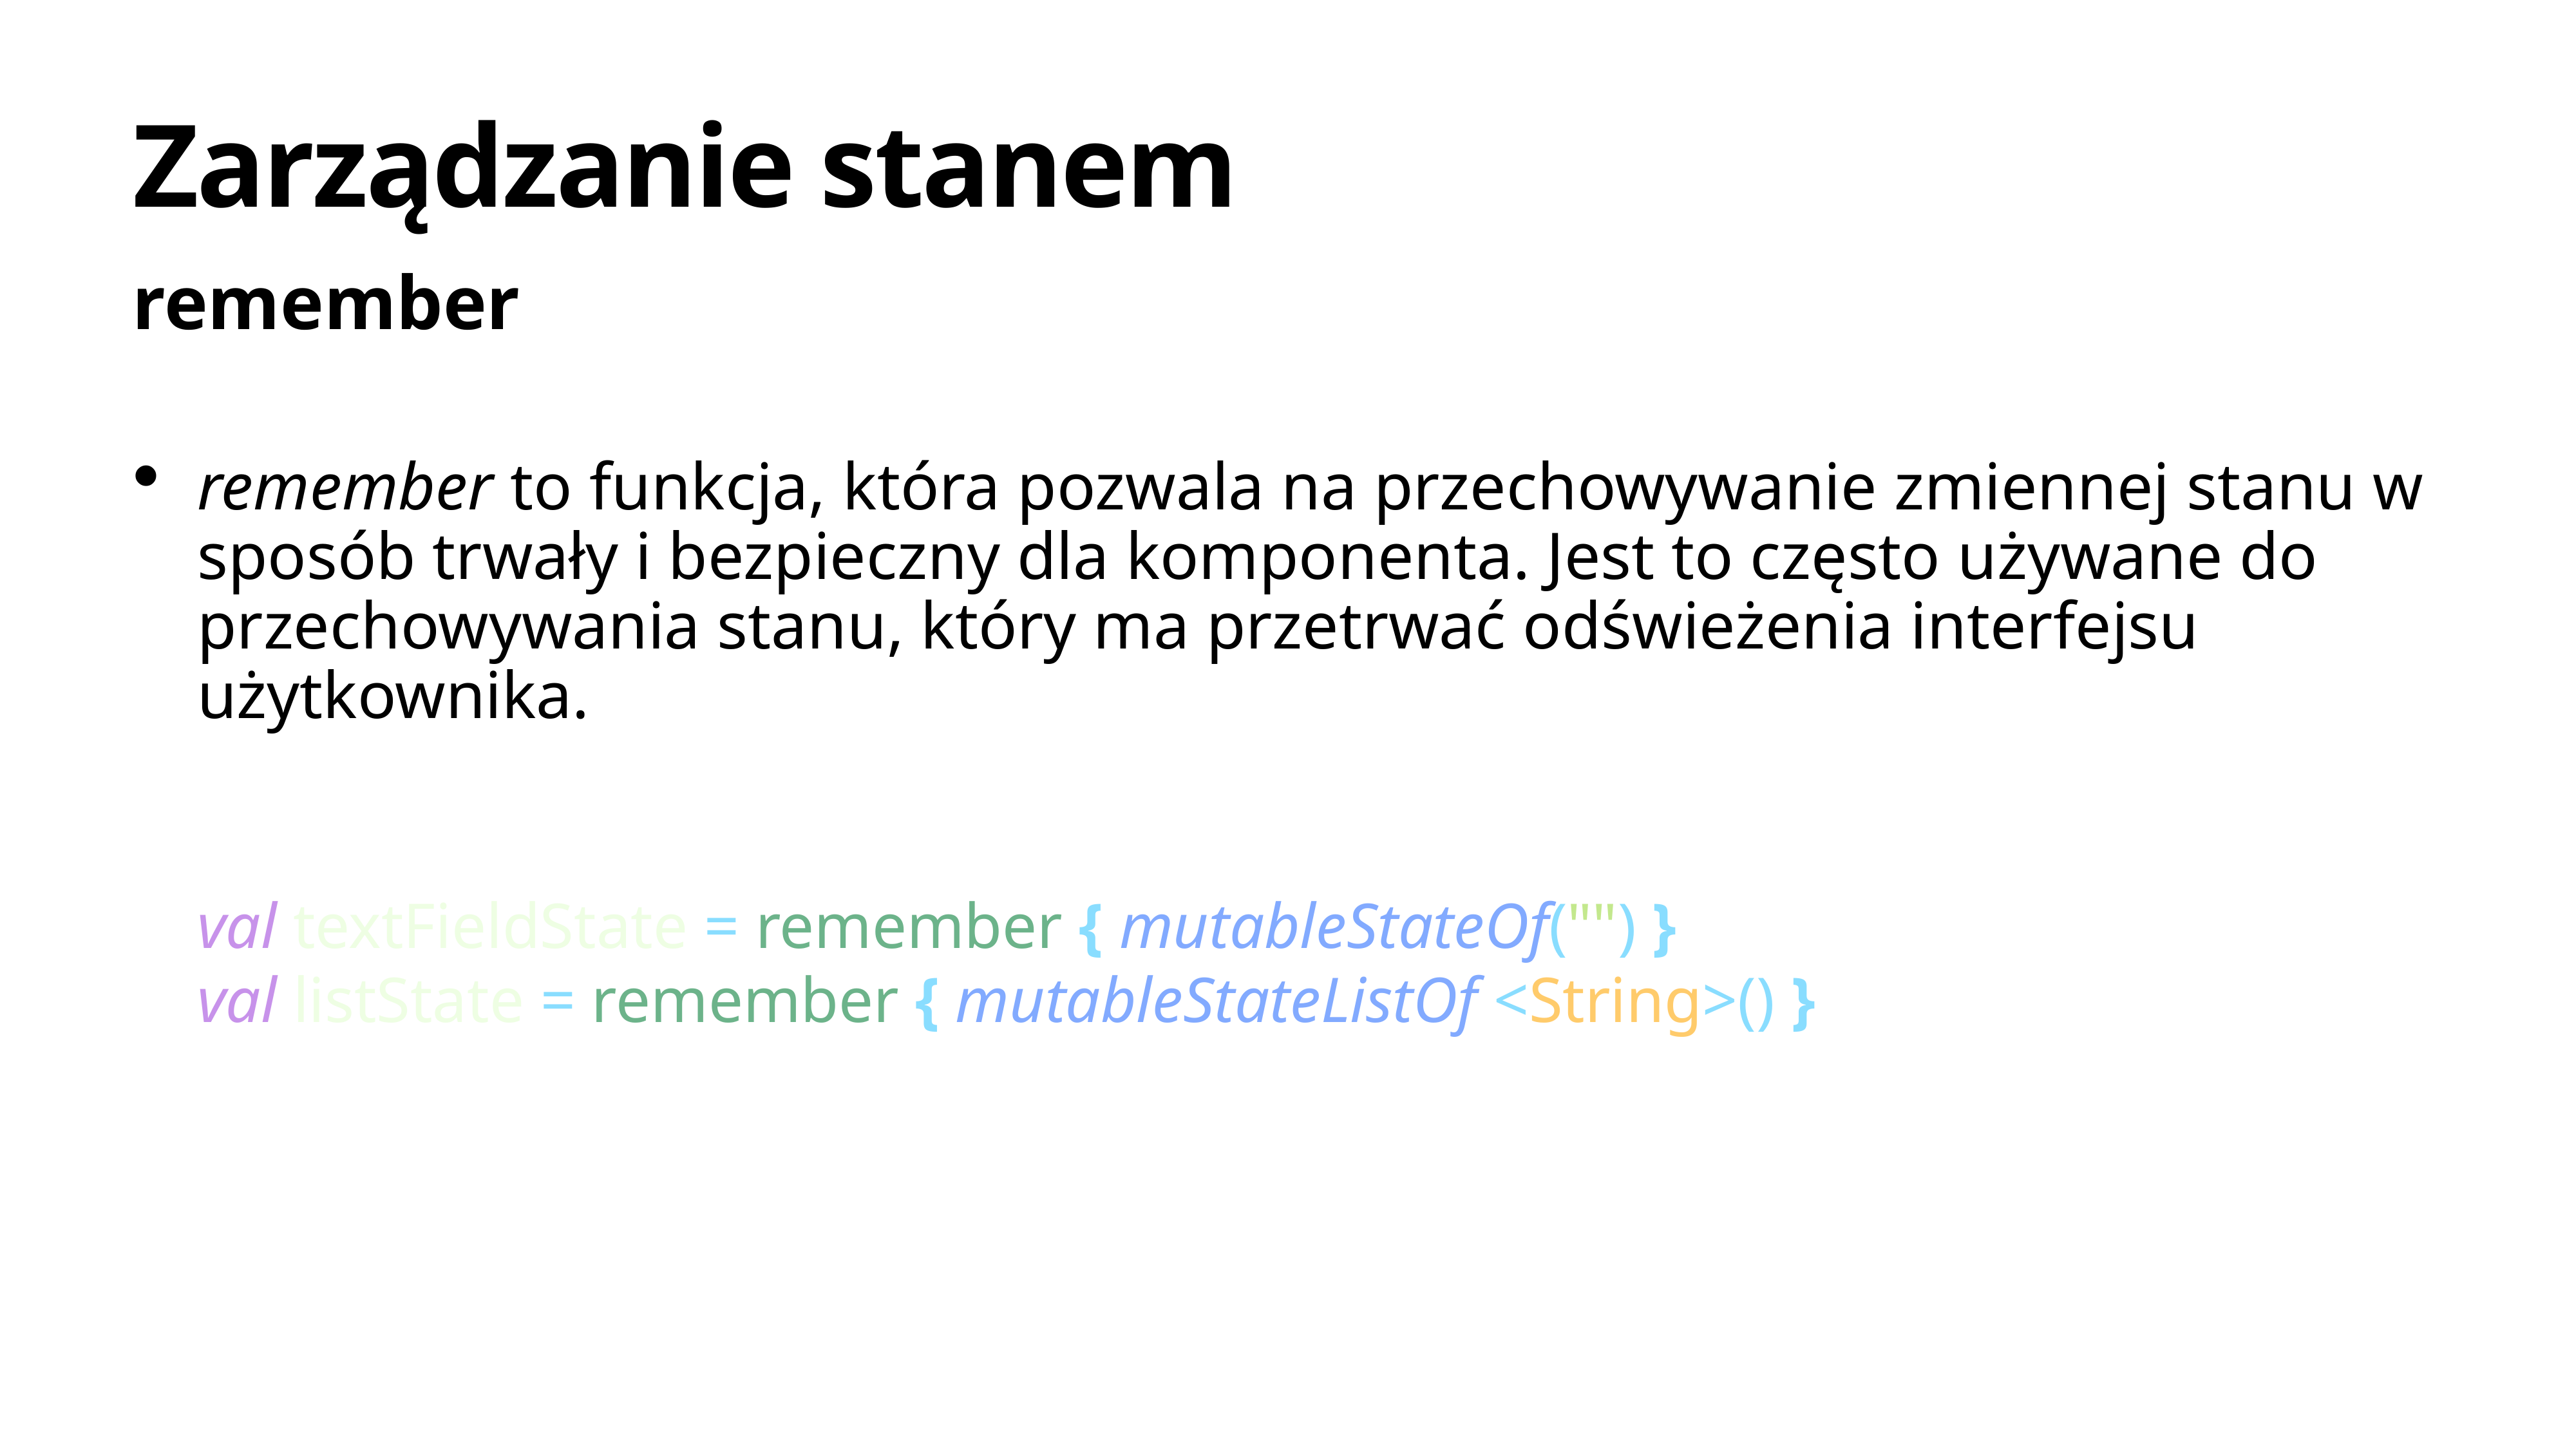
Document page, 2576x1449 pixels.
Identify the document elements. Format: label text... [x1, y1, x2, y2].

title Zarządzanie stanem [127, 113, 2449, 250]
list remember to funkcja, która pozwala na przechowywanie zmiennej stanu w sposób trwały i bezpieczny dla komponenta. Jest to często używane do przechowywania stanu, który ma przetrwać odświeżenia interfejsu użytkownika. val textFieldState = remember { mutableStateOf("") } val listState = remember { mutableStateListOf <String>() } [127, 448, 2449, 1321]
list remember [127, 250, 2449, 350]
